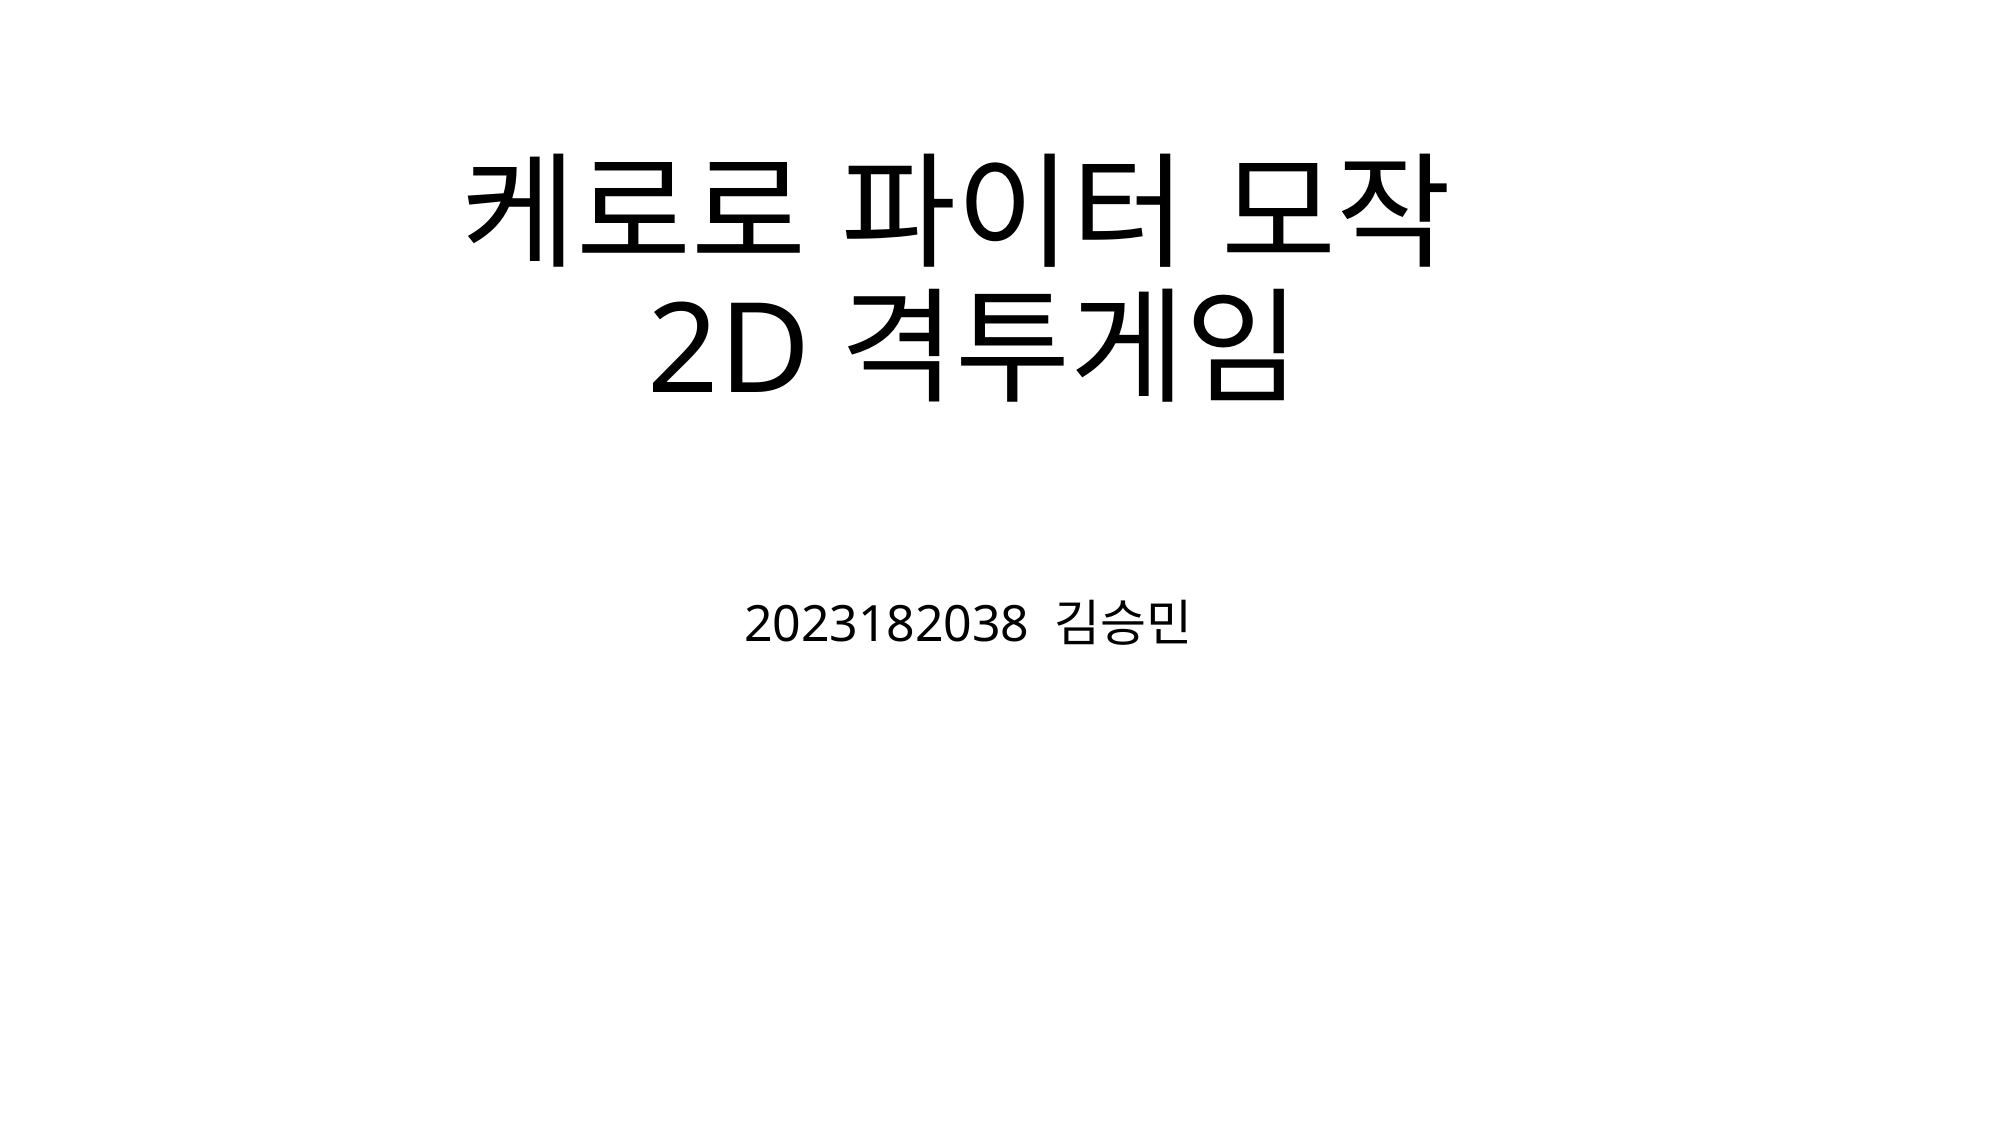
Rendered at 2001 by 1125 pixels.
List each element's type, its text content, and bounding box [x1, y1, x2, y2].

subtitle 2023182038 김승민 [249, 590, 1687, 863]
title 케로로 파이터 모작 2D격투게임 [249, 108, 1699, 427]
